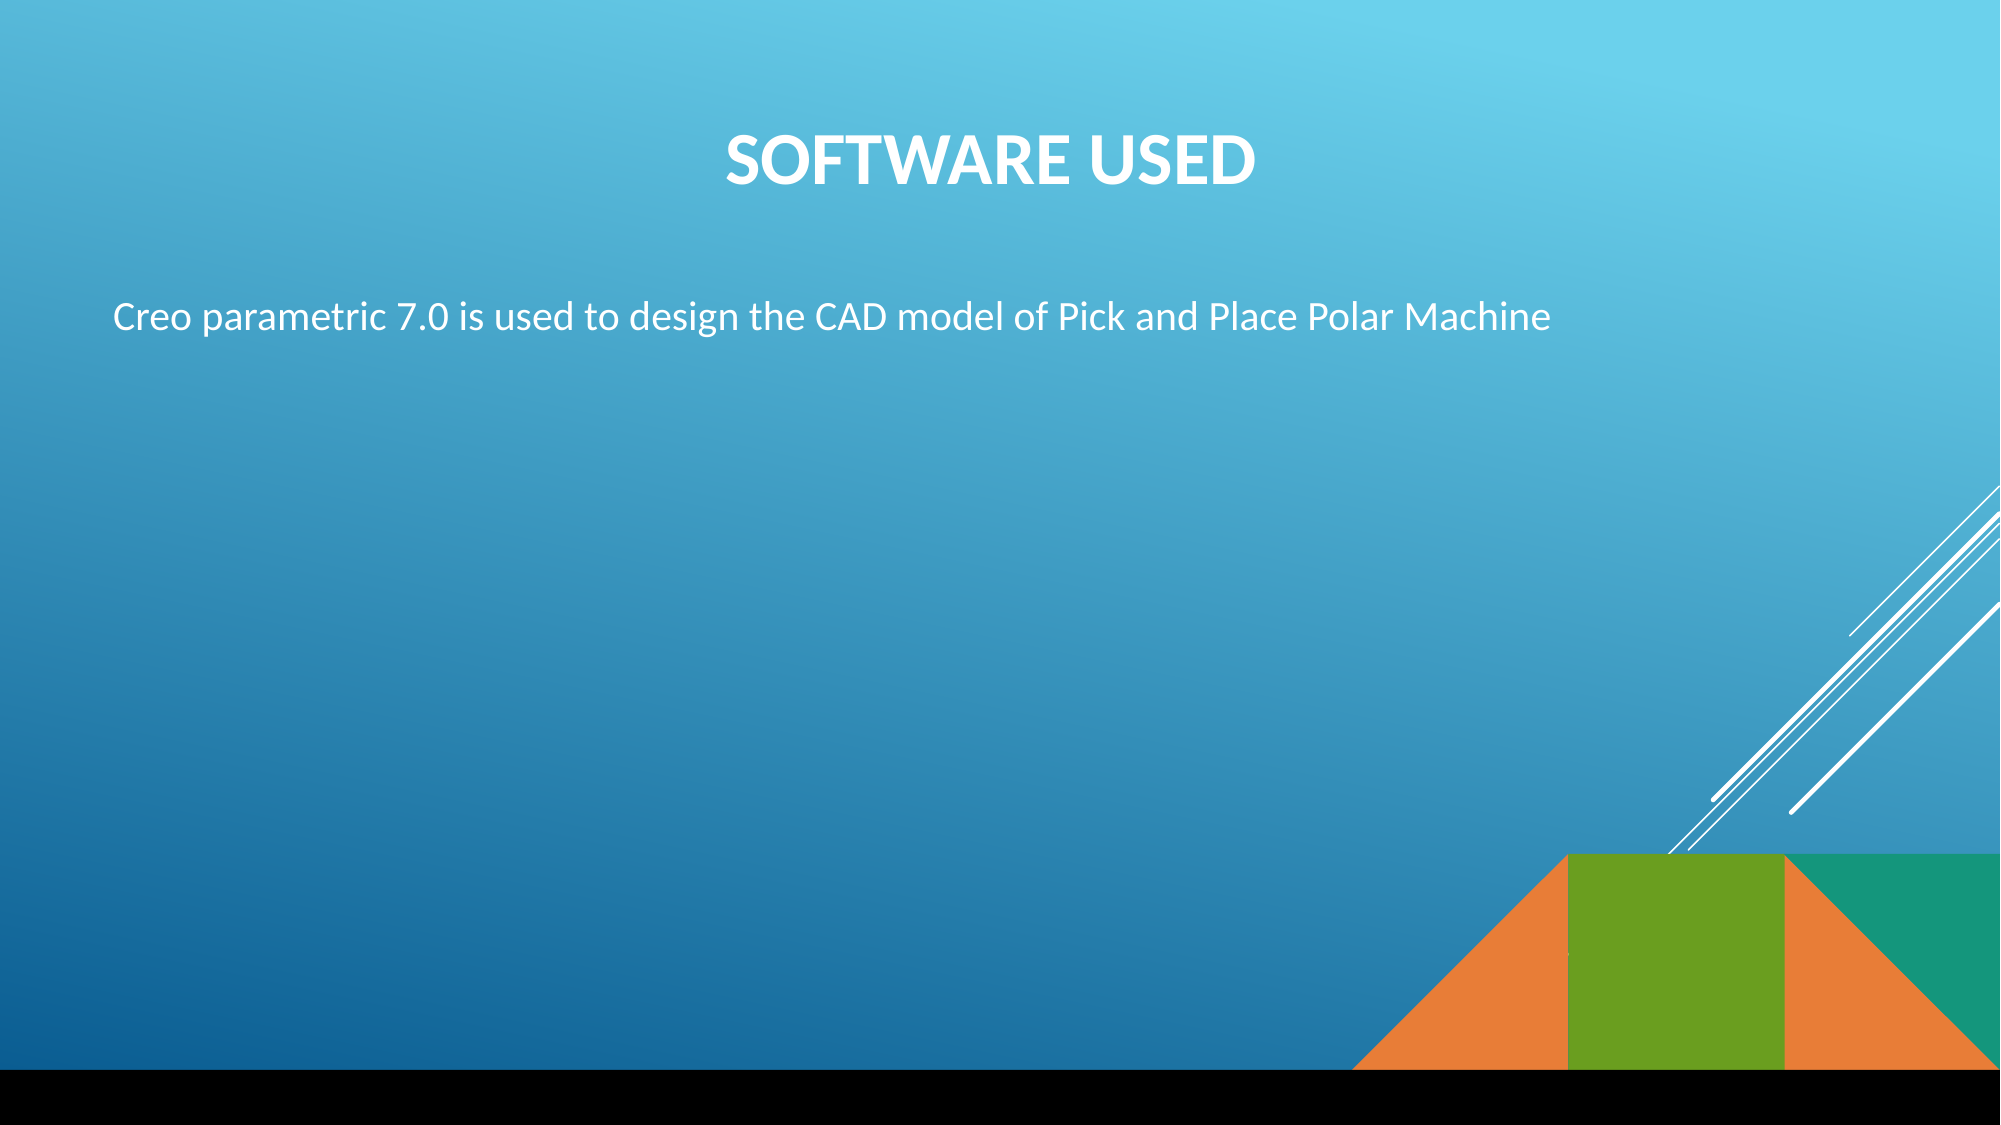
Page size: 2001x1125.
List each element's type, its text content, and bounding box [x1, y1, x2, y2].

title SOFTWARE USED [68, 89, 1932, 223]
list Creo parametric 7.0 is used to design the CAD model of Pick and Place Polar Machine [68, 268, 1932, 1000]
